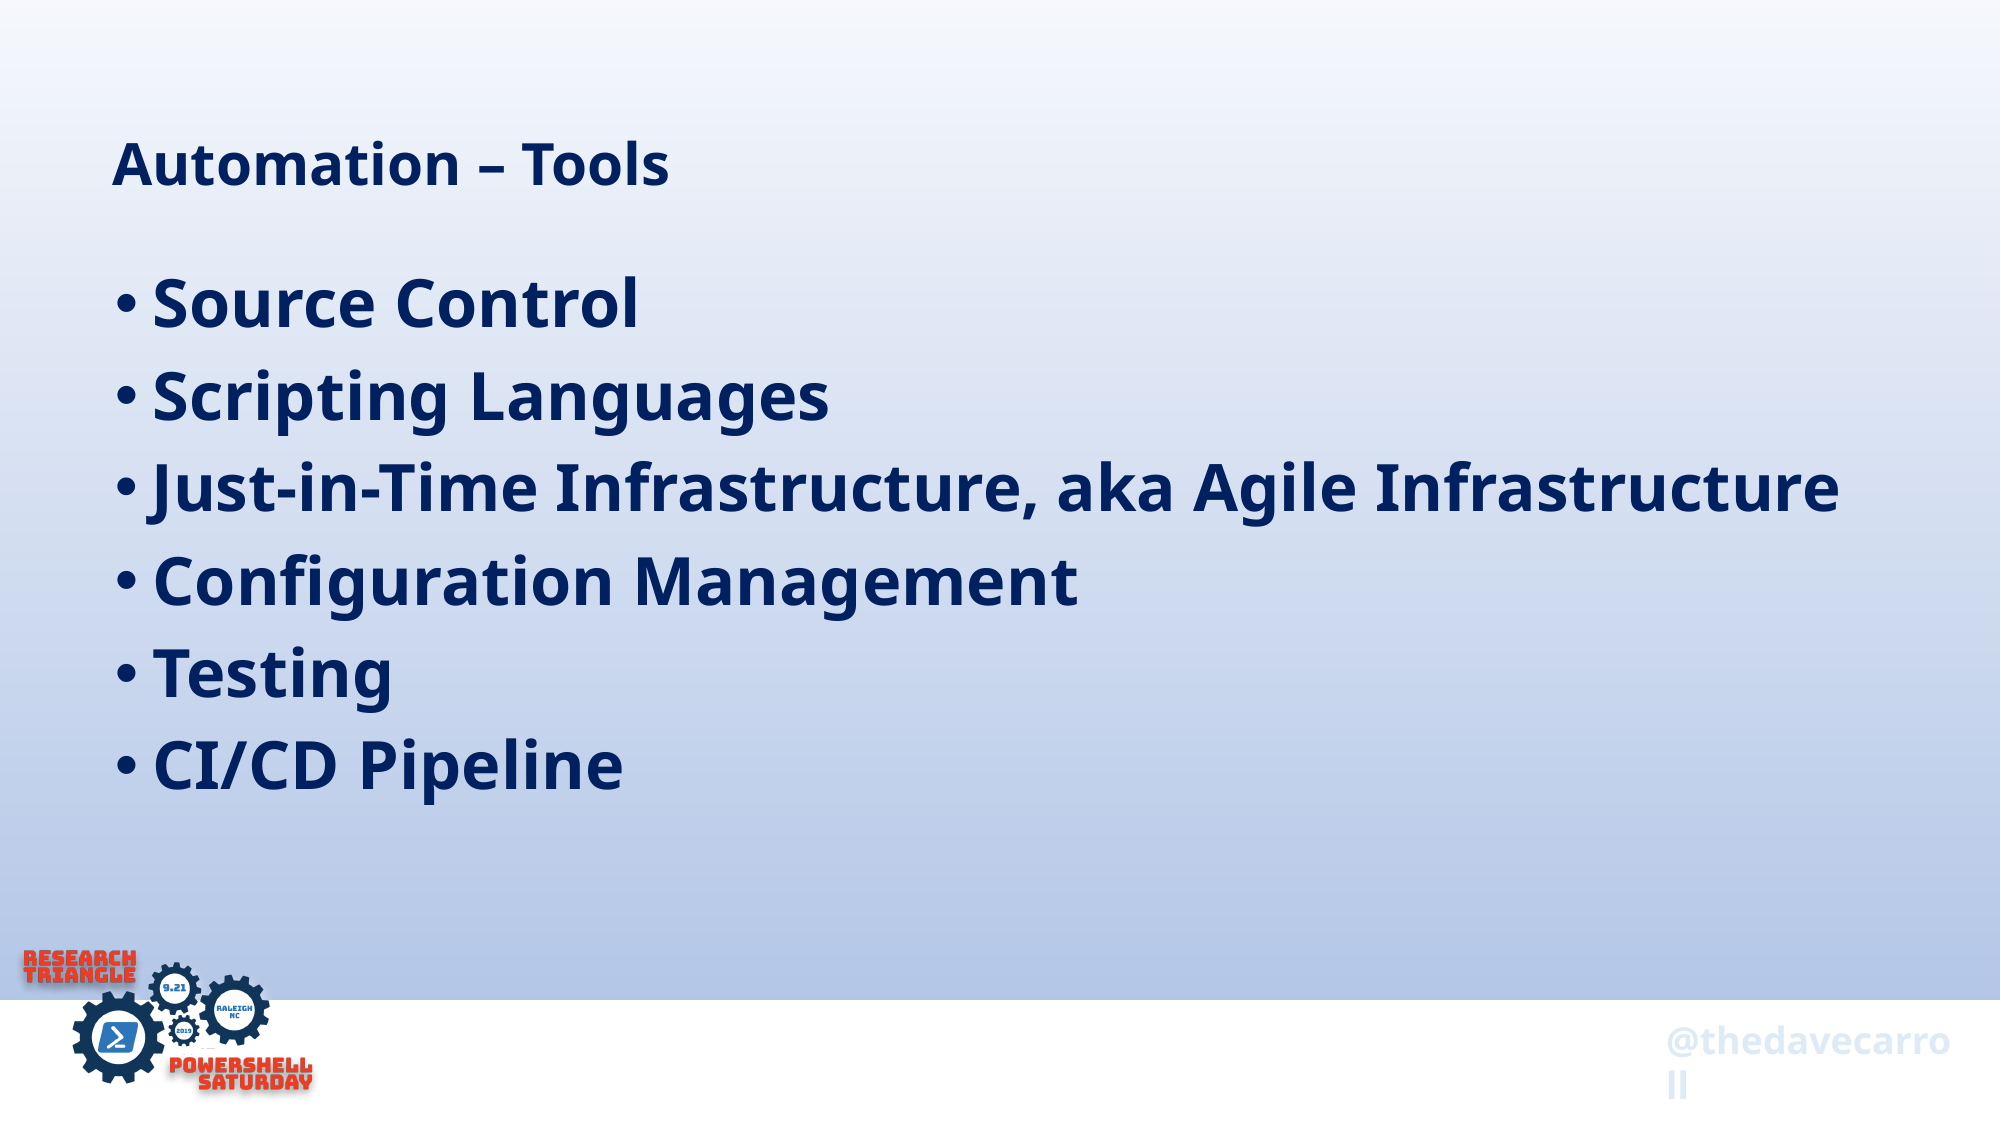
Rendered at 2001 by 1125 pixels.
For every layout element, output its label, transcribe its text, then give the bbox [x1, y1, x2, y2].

title Automation – Tools [97, 112, 1863, 221]
list Source Control [99, 262, 1865, 350]
picture [22, 947, 313, 1108]
text_box Testing [99, 632, 1865, 720]
text_box Configuration Management [99, 539, 1865, 628]
text_box Just-in-Time Infrastructure, aka Agile Infrastructure [99, 447, 1865, 535]
text_box CI/CD Pipeline [99, 724, 1865, 813]
text_box Scripting Languages [99, 354, 1865, 443]
